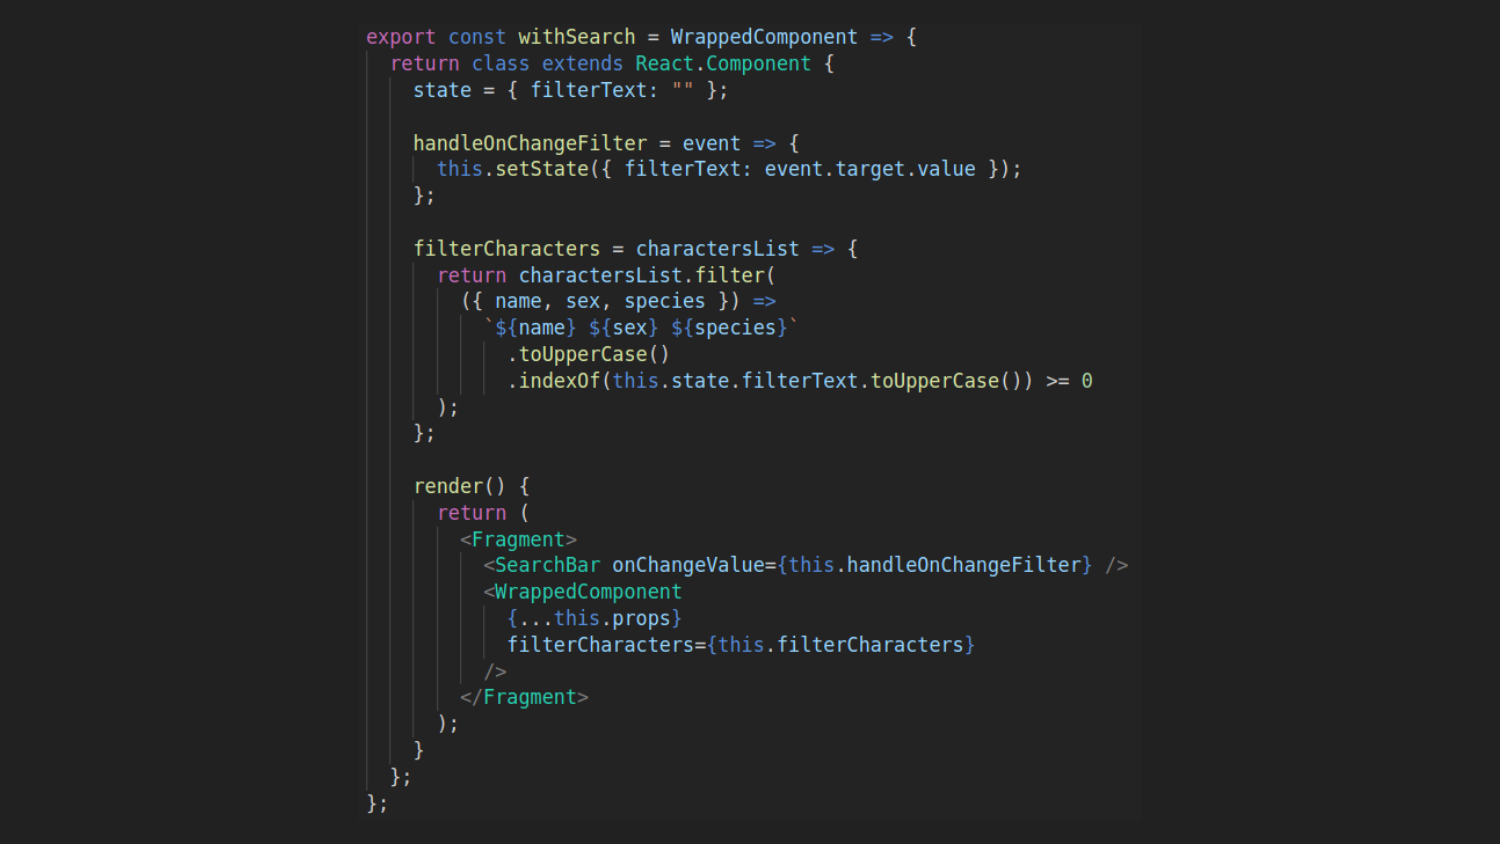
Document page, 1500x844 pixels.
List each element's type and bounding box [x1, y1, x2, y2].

picture [358, 22, 1142, 821]
